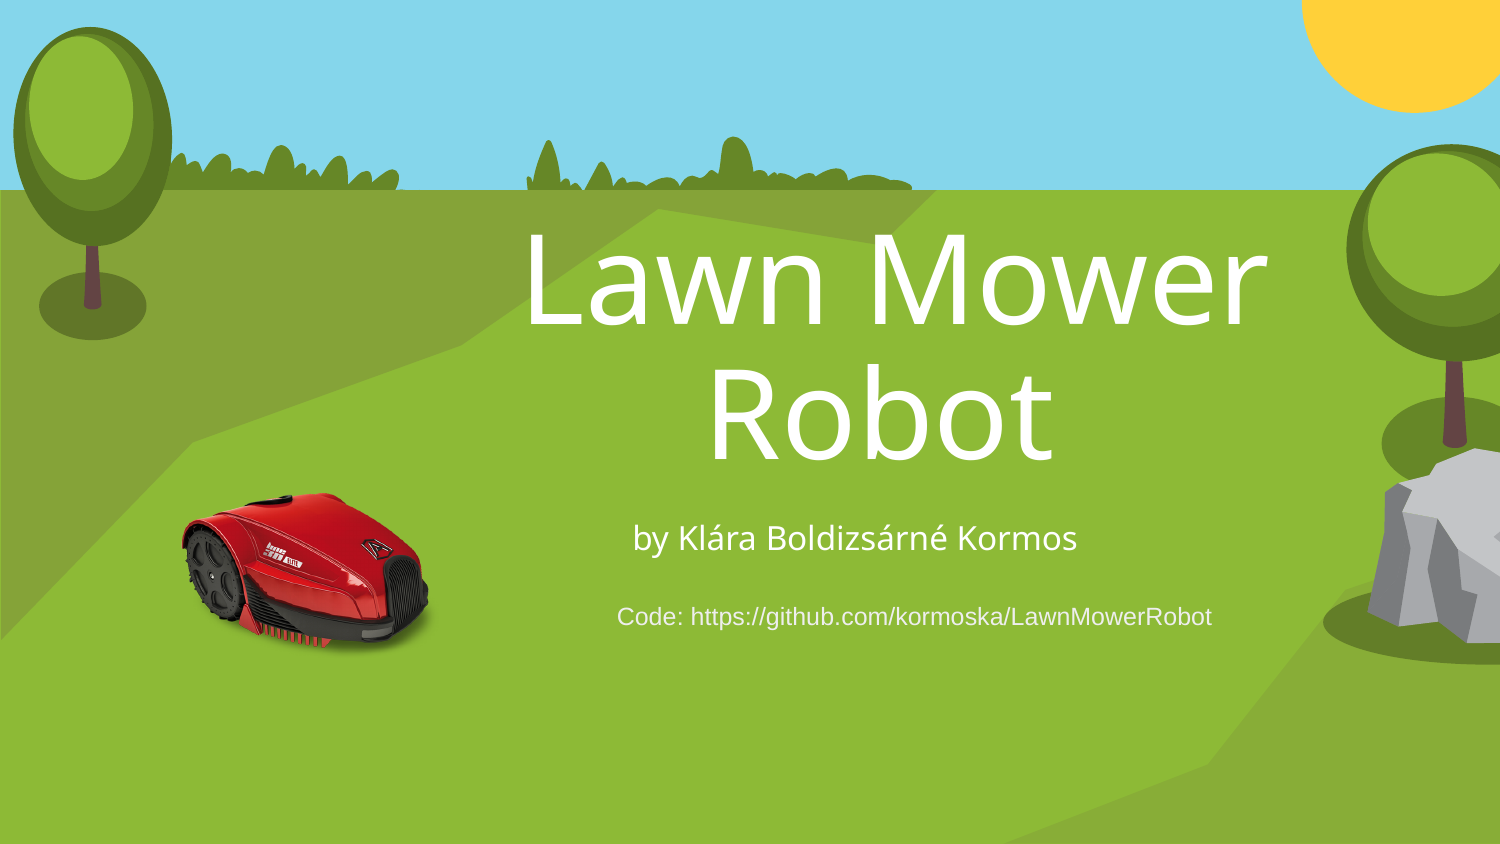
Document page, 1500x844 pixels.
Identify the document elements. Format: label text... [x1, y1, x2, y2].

title Lawn Mower Robot [354, 80, 1437, 502]
subtitle by Klára Boldizsárné Kormos [449, 502, 1289, 591]
picture [176, 442, 444, 709]
text_box Code: https://github.com/kormoska/LawnMowerRobot [590, 592, 1236, 636]
